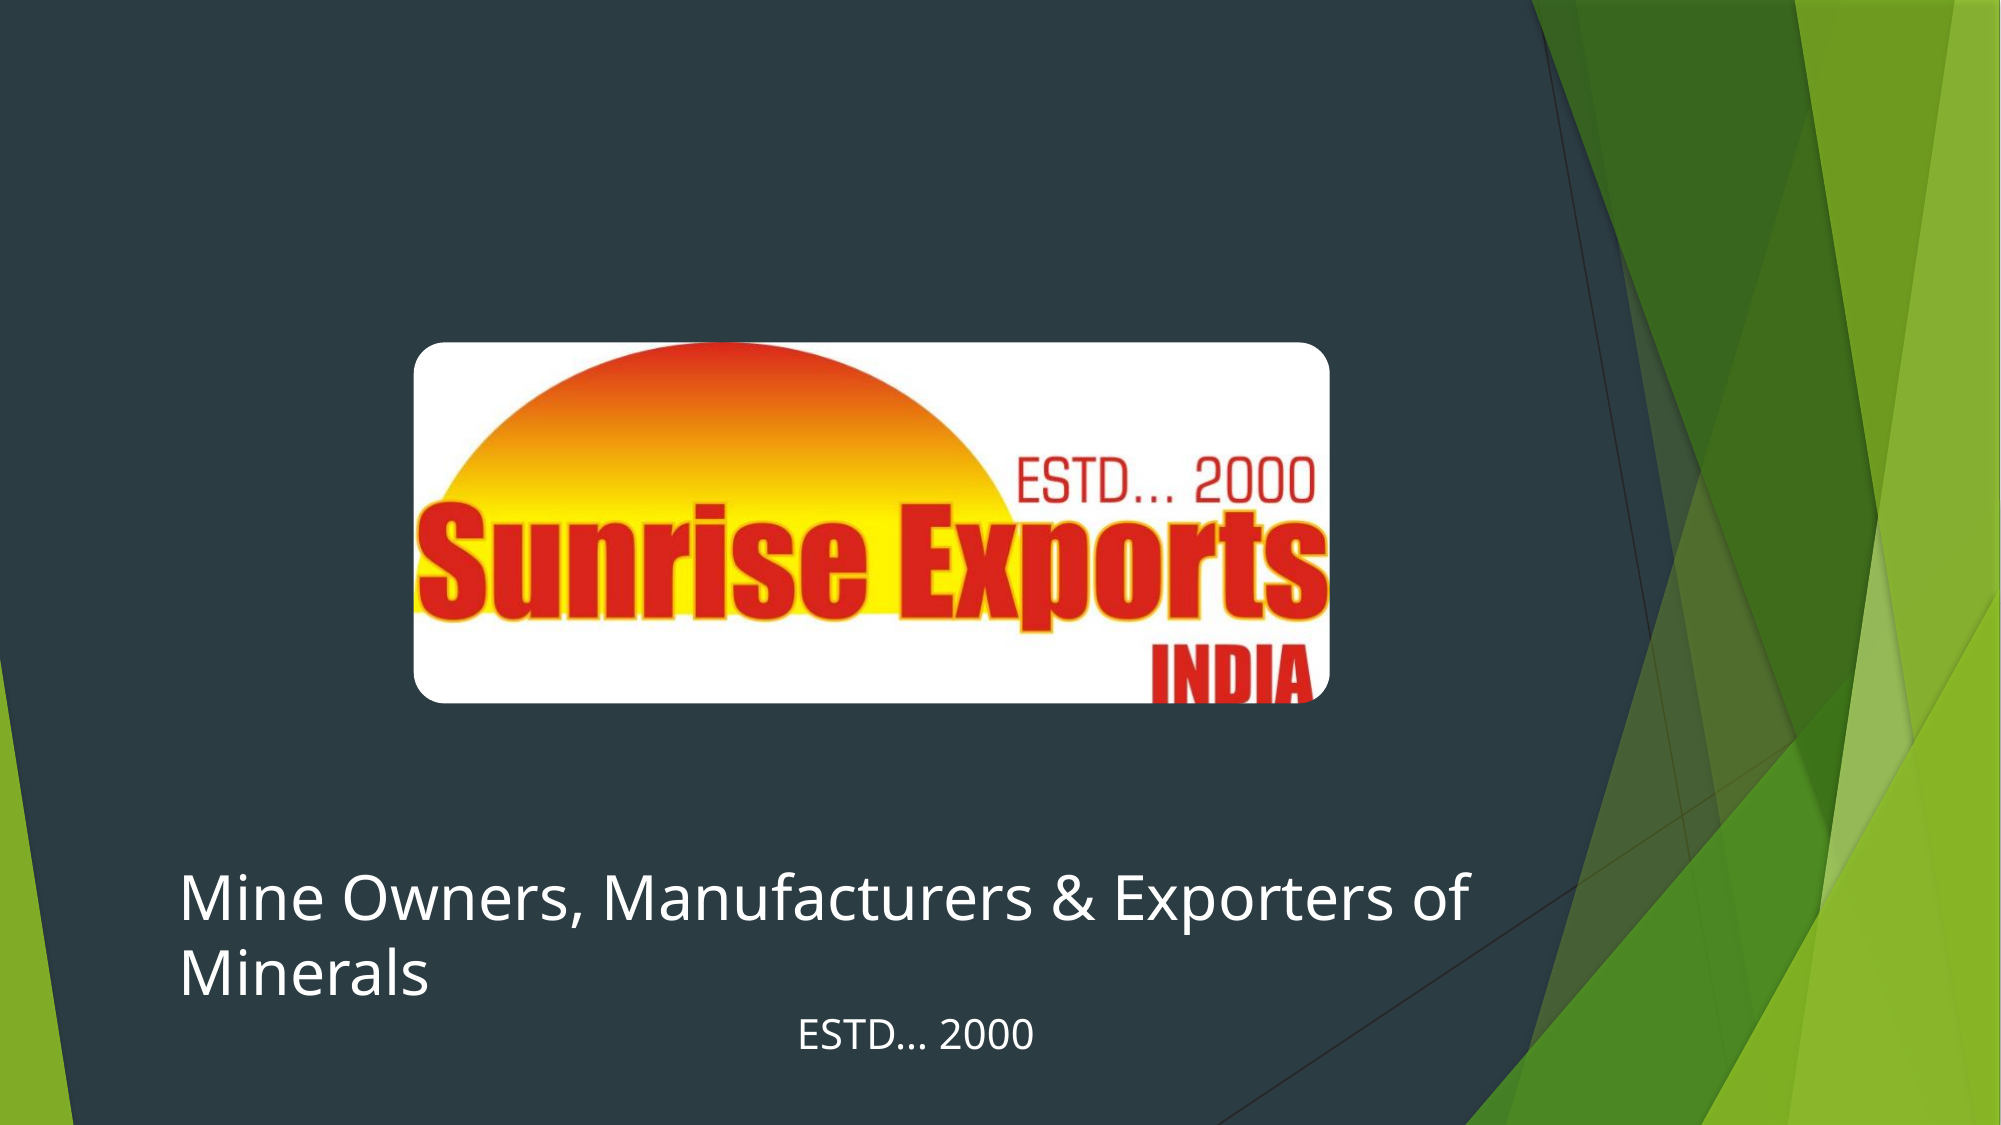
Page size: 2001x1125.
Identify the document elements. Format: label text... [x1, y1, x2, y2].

text_box Mine Owners, Manufacturers & Exporters of Minerals ESTD… 2000 [163, 850, 1668, 1066]
picture [413, 341, 1331, 704]
